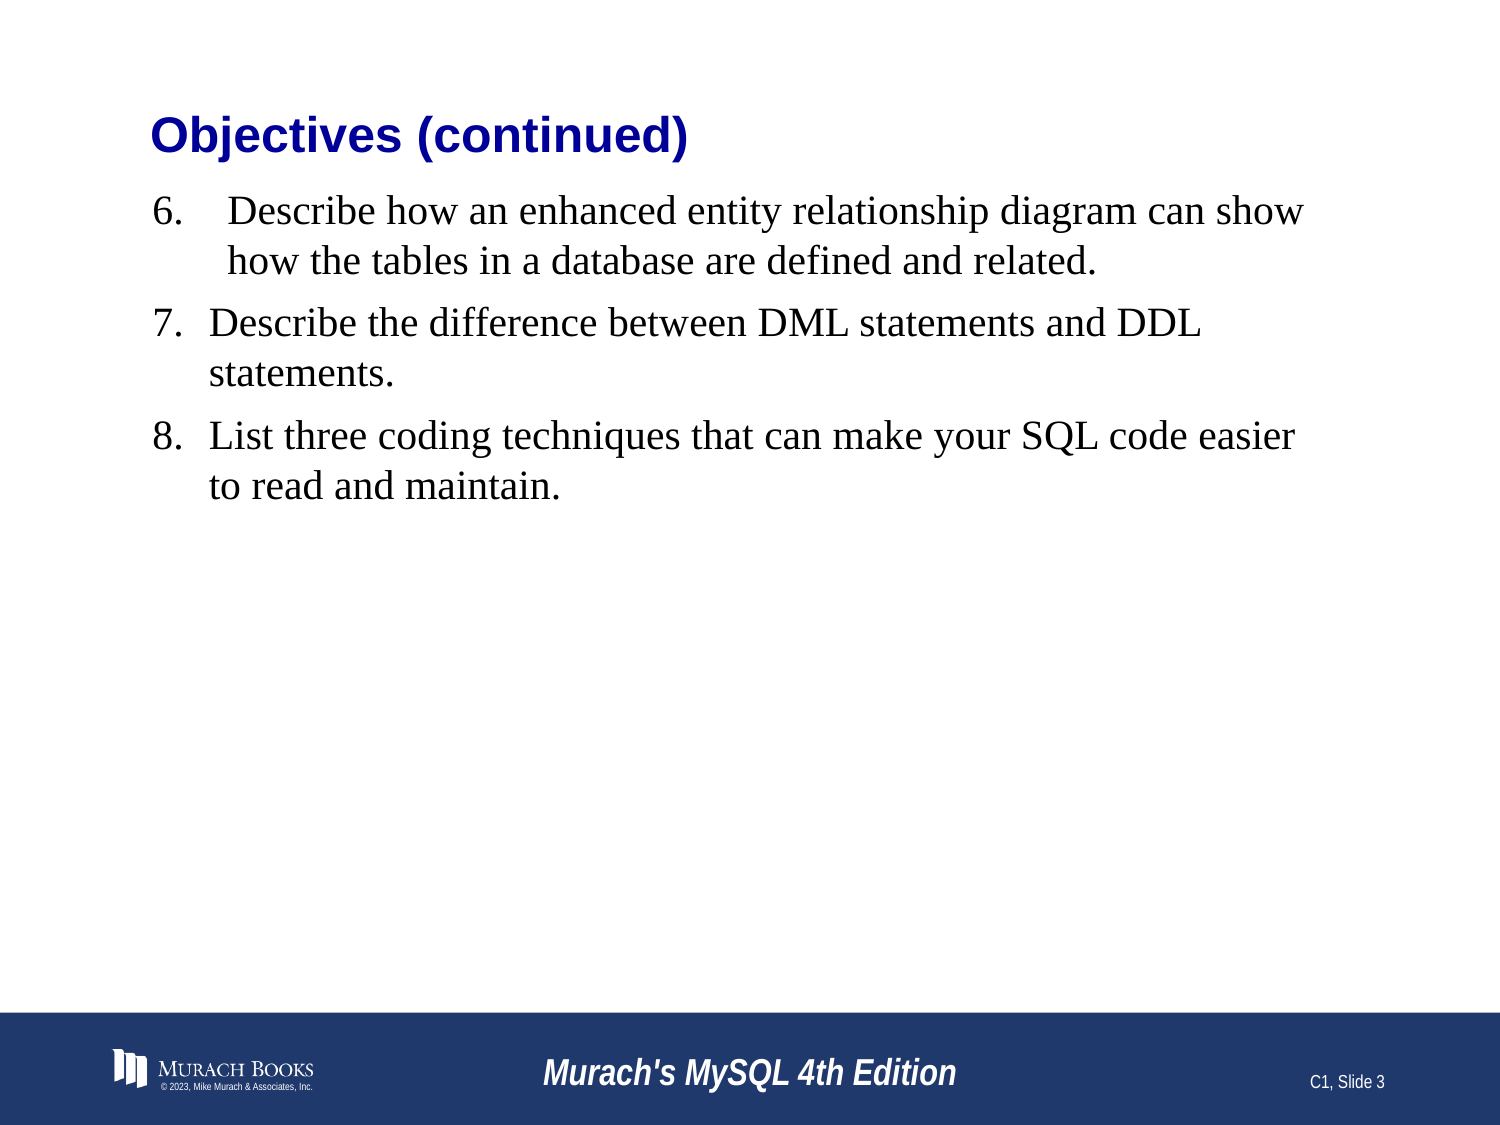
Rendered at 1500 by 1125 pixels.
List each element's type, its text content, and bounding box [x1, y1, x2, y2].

slide_number Murach's MySQL 4th Edition [450, 1025, 1050, 1100]
list Describe how an enhanced entity relationship diagram can show how the tables in a database are defined and related. Describe the difference between DML statements and DDL statements. List three coding techniques that can make your SQL code easier to read and maintain. [137, 174, 1350, 975]
slide_number C1, Slide 3 [1087, 1025, 1400, 1100]
footer © 2023, Mike Murach & Associates, Inc. [12, 1025, 450, 1100]
title Objectives (continued) [150, 102, 1350, 164]
